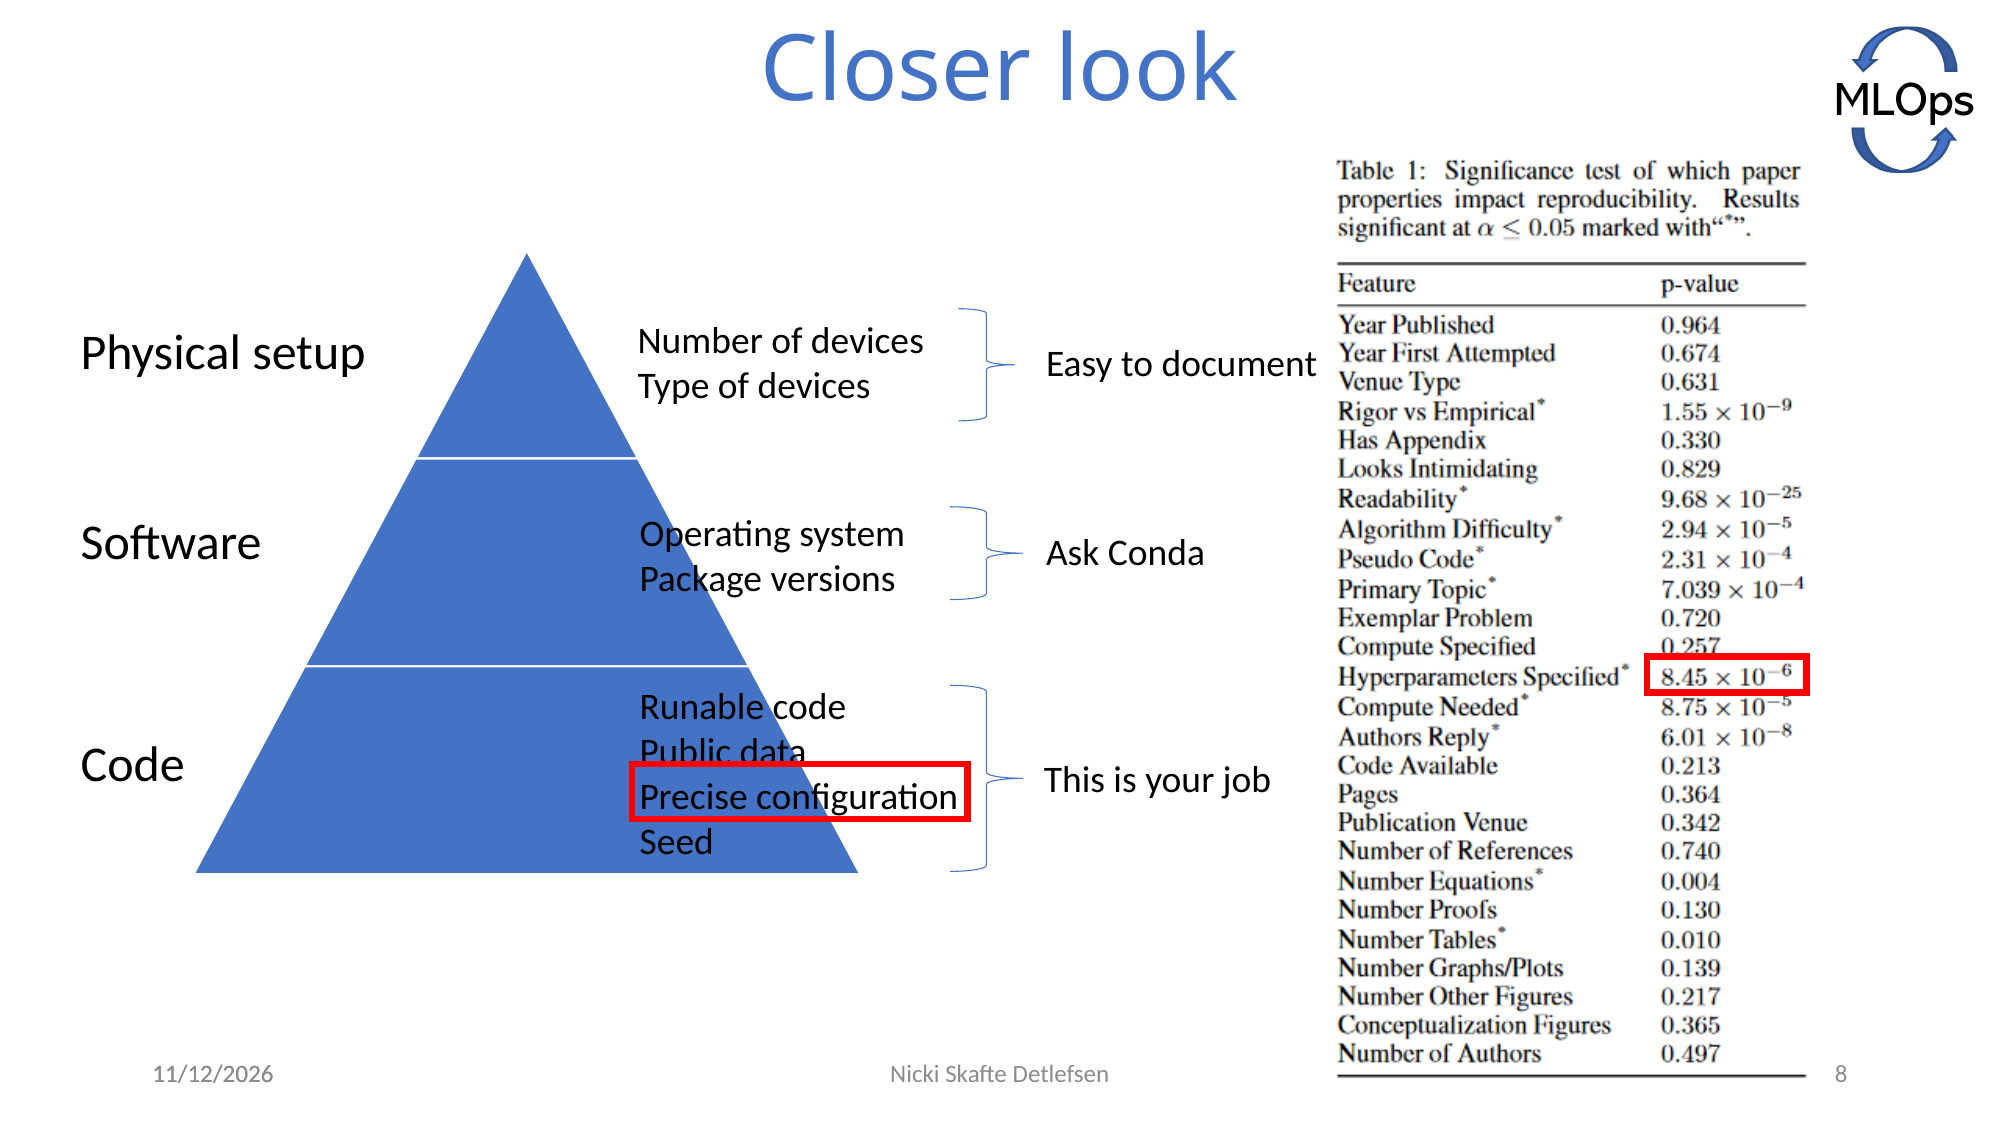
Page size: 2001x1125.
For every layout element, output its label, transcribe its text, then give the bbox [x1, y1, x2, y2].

text_box This is your job [1029, 748, 1324, 808]
text_box [949, 506, 1023, 601]
slide_number 8 [1412, 1042, 1863, 1103]
footer Nicki Skafte Detlefsen [662, 1042, 1338, 1103]
text_box [861, 763, 969, 820]
text_box Physical setup [65, 312, 193, 388]
text_box Software [65, 501, 193, 577]
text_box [193, 250, 861, 875]
text_box [958, 308, 1015, 422]
text_box Ask Conda [1031, 520, 1324, 581]
text_box Number of devices Type of devices [861, 308, 958, 414]
text_box Easy to document [1031, 331, 1324, 392]
text_box Operating system Package versions [861, 501, 961, 674]
picture [1324, 139, 1818, 1086]
picture [1863, 22, 1978, 180]
text_box 5/28/2021 [137, 1042, 588, 1103]
text_box Code [65, 724, 193, 799]
text_box [949, 684, 1023, 872]
text_box Runable code Public data Precise configuration Seed [624, 674, 1075, 960]
title Closer look [137, 0, 1863, 180]
